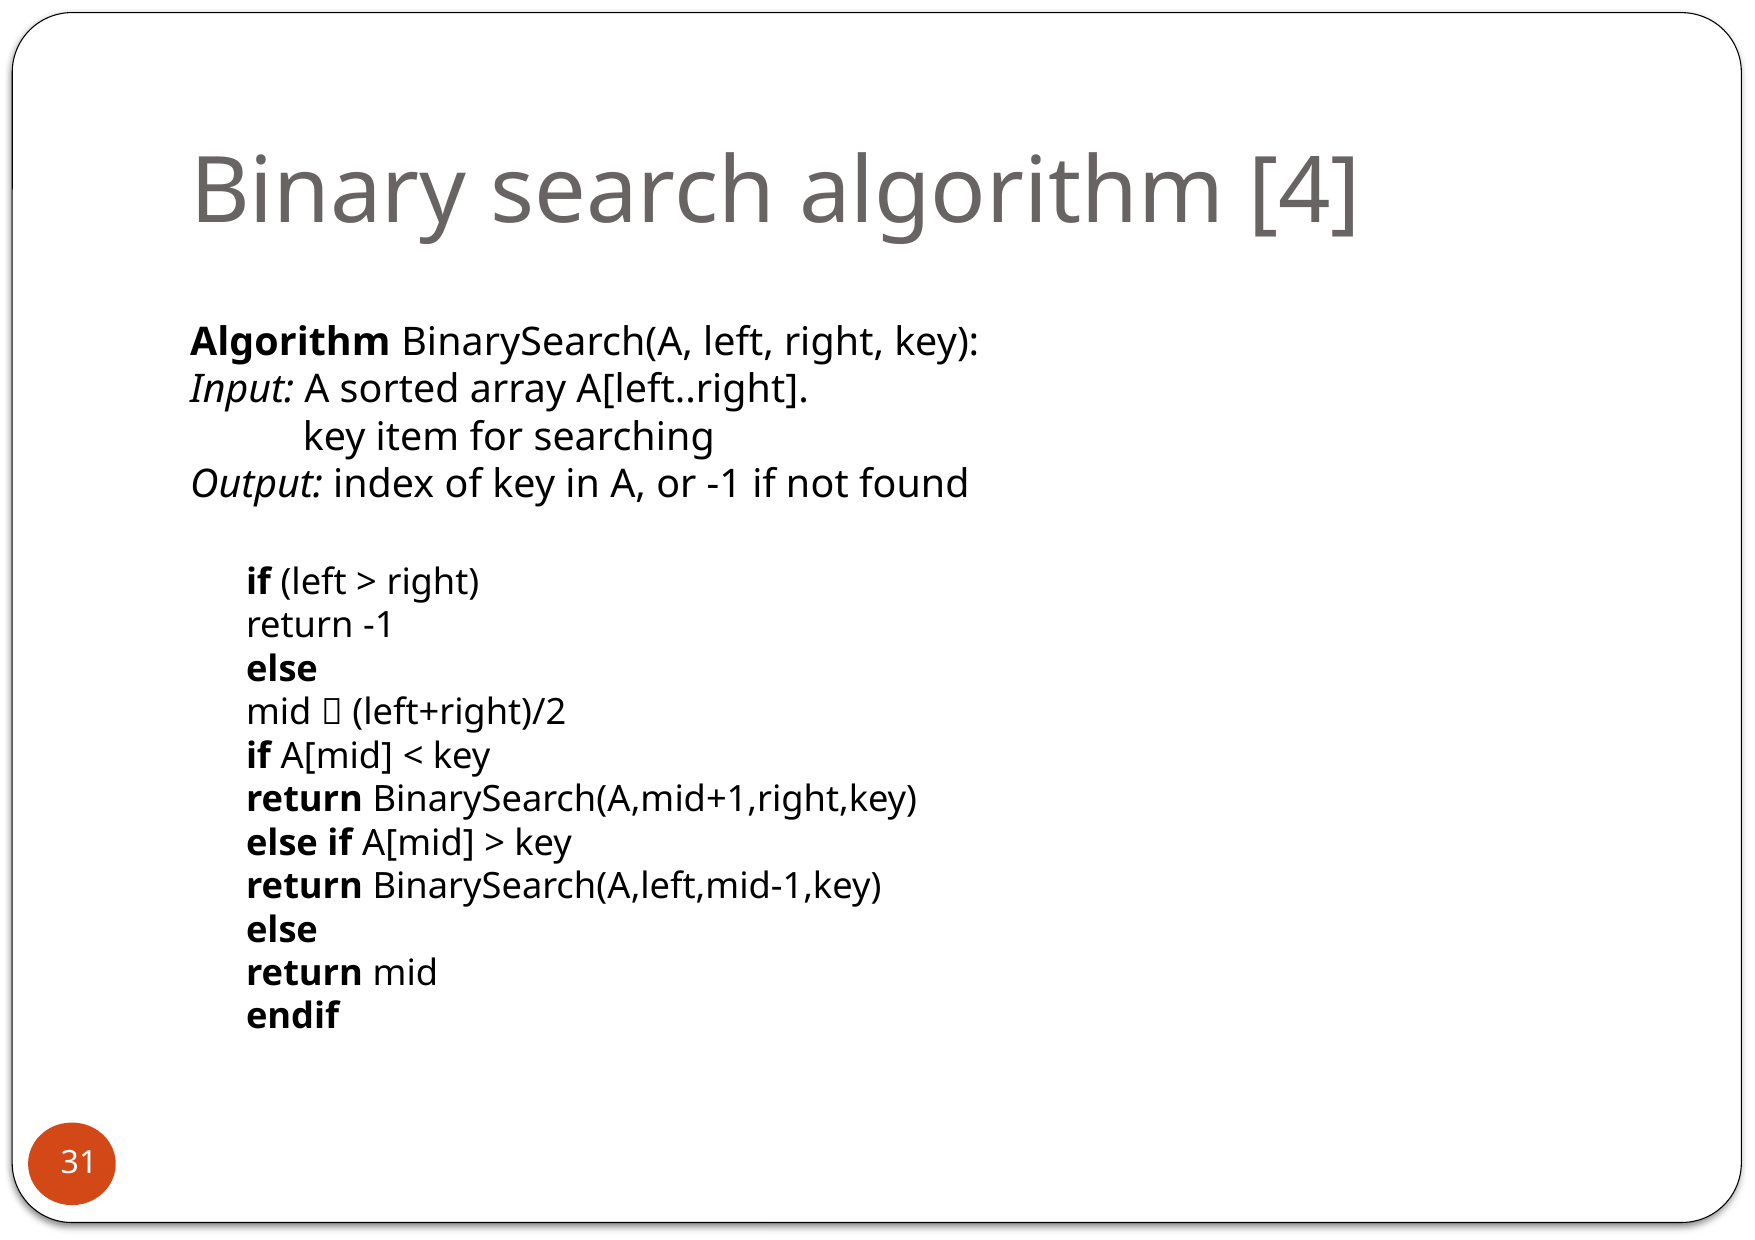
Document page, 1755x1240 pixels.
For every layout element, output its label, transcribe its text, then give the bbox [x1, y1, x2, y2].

slide_number 31 [28, 1122, 116, 1206]
list Algorithm BinarySearch(A, left, right, key): Input: A sorted array A[left..right]. key item for searching Output: index of key in A, or -1 if not found if (left > right) return -1 else mid  (left+right)/2 if A[mid] < key return BinarySearch(A,mid+1,right,key) else if A[mid] > key return BinarySearch(A,left,mid-1,key) else return mid endif [175, 261, 1667, 1089]
title Binary search algorithm [4] [175, 49, 1667, 257]
